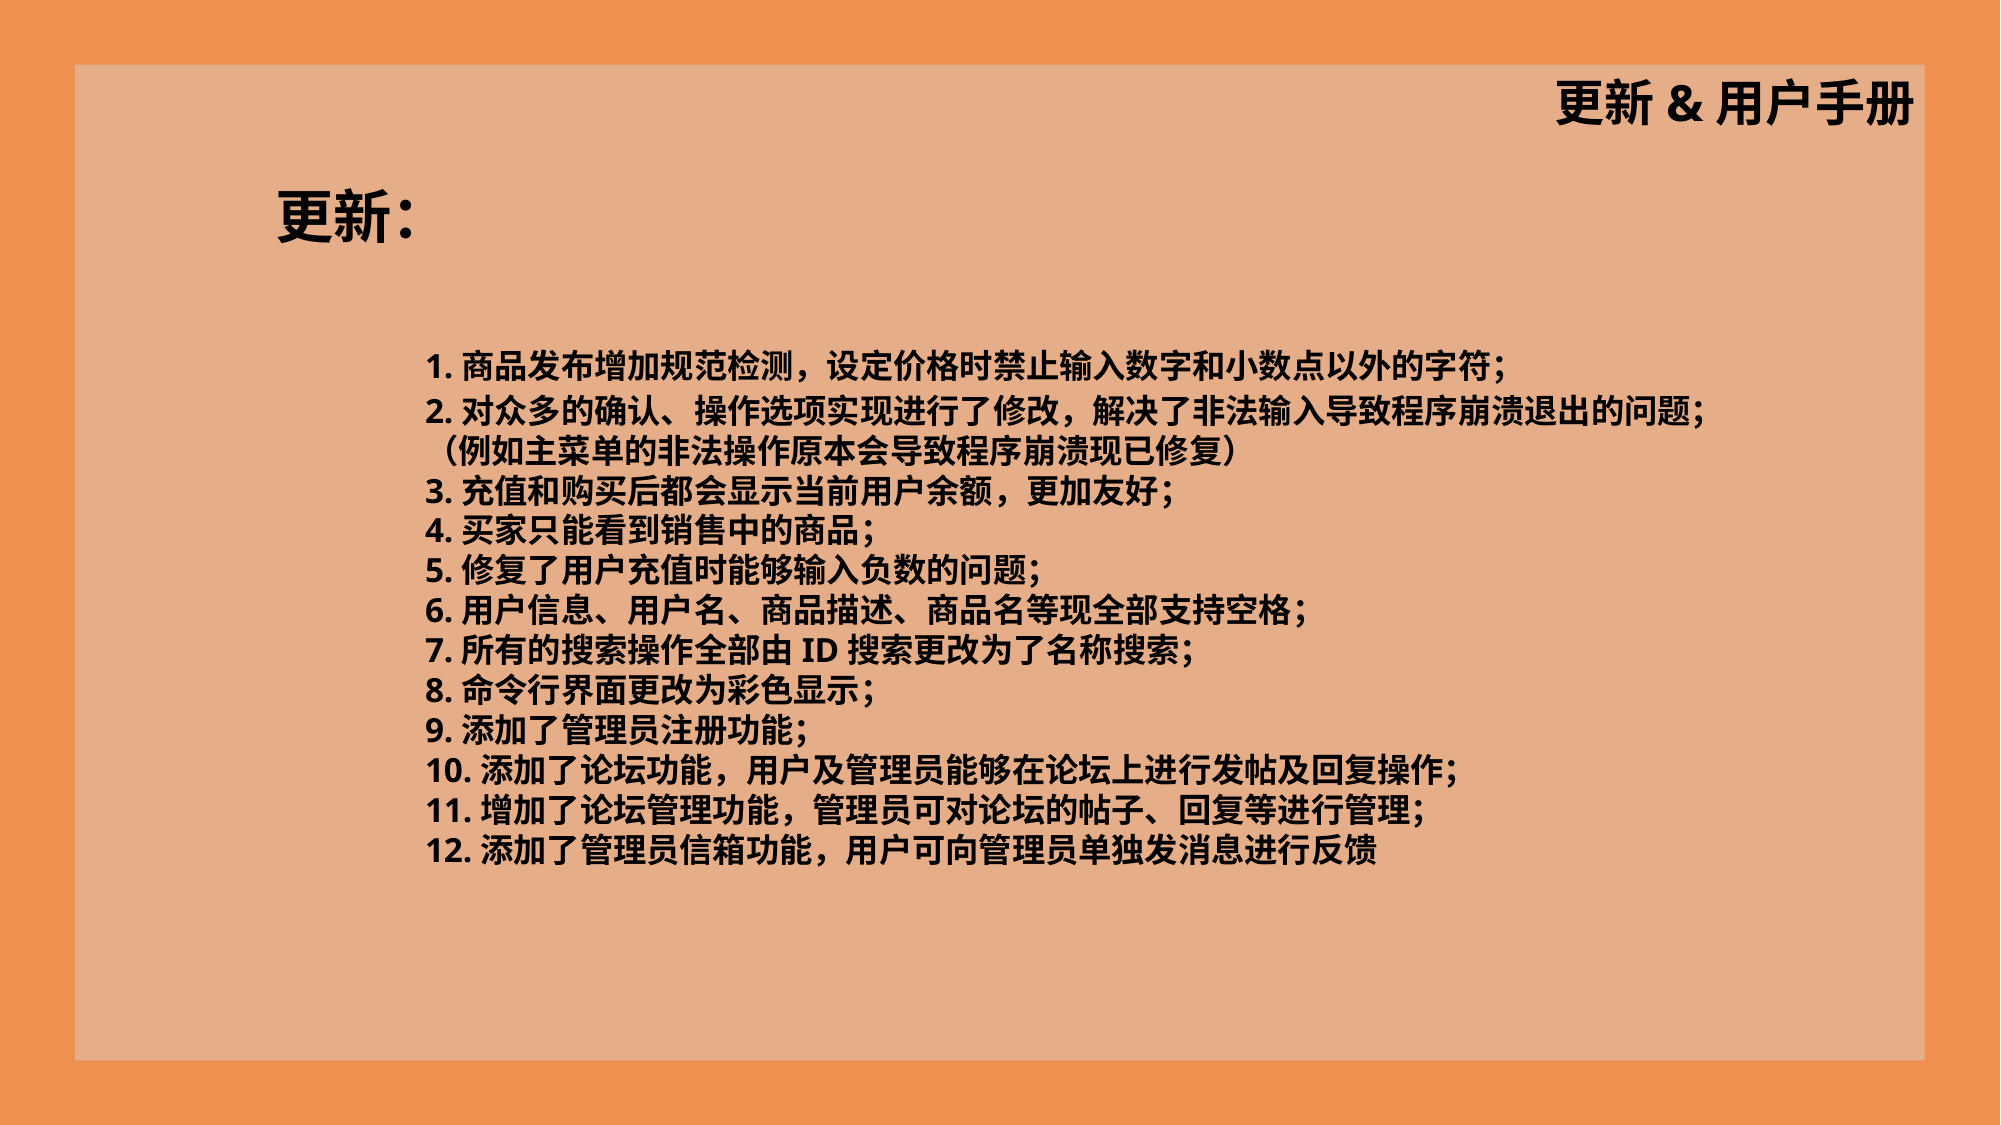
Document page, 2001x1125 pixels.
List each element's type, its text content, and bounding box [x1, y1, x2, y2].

text_box 更新： 1.商品发布增加规范检测，设定价格时禁止输入数字和小数点以外的字符； 2.对众多的确认、操作选项实现进行了修改，解决了非法输入导致程序崩溃退出的问题； （例如主菜单的非法操作原本会导致程序崩溃现已修复） 3.充值和购买后都会显示当前用户余额，更加友好； 4.买家只能看到销售中的商品； 5.修复了用户充值时能够输入负数的问题； 6.用户信息、用户名、商品描述、商品名等现全部支持空格； 7.所有的搜索操作全部由ID搜索更改为了名称搜索； 8.命令行界面更改为彩色显示； 9.添加了管理员注册功能； 10.添加了论坛功能，用户及管理员能够在论坛上进行发帖及回复操作； 11.增加了论坛管理功能，管理员可对论坛的帖子、回复等进行管理； 12.添加了管理员信箱功能，用户可向管理员单独发消息进行反馈 [260, 172, 1740, 877]
text_box [74, 64, 1926, 1061]
text_box 更新&用户手册 [1539, 64, 1931, 140]
